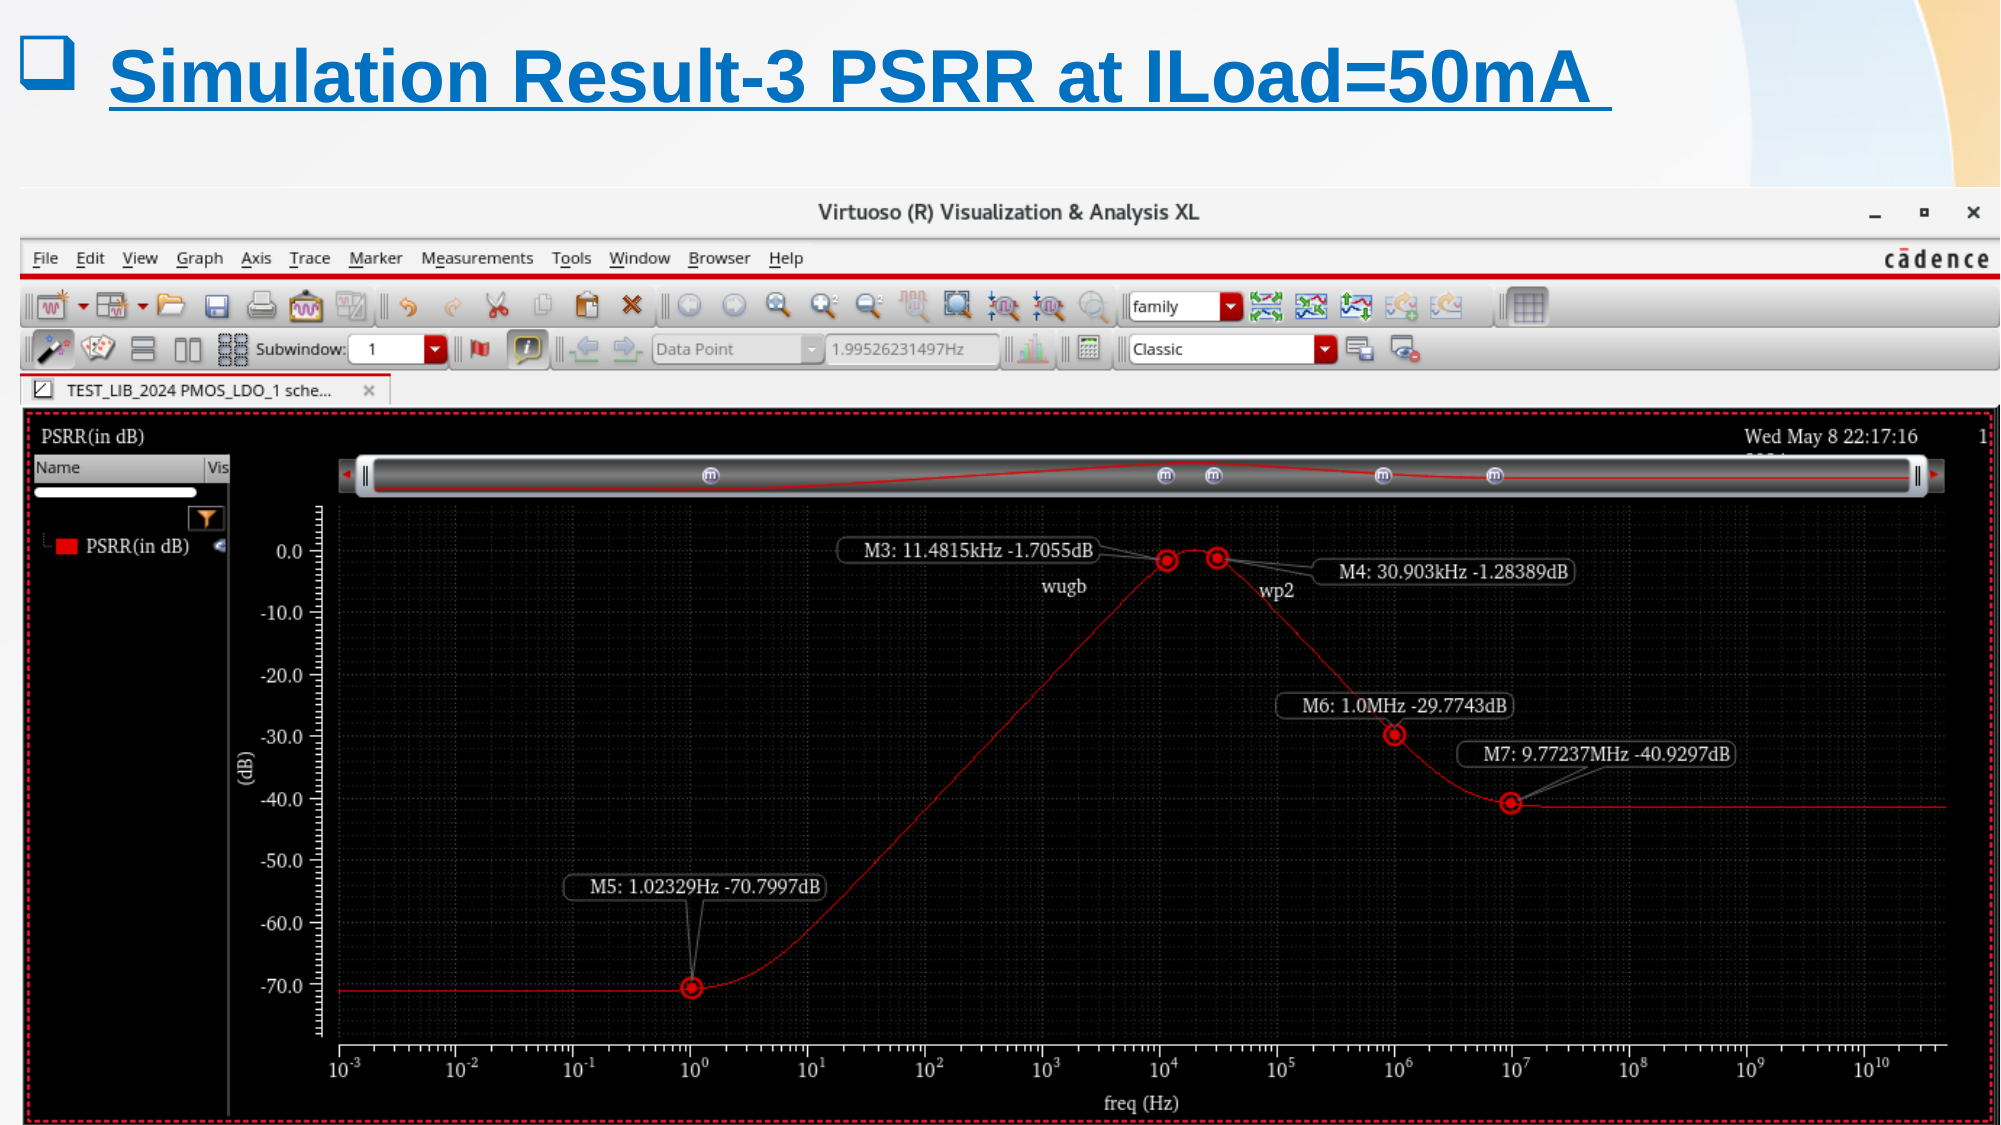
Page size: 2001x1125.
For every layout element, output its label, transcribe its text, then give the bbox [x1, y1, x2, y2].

picture [0, 0, 2001, 1125]
title Simulation Result-3 PSRR at ILoad=50mA [0, 0, 1983, 146]
